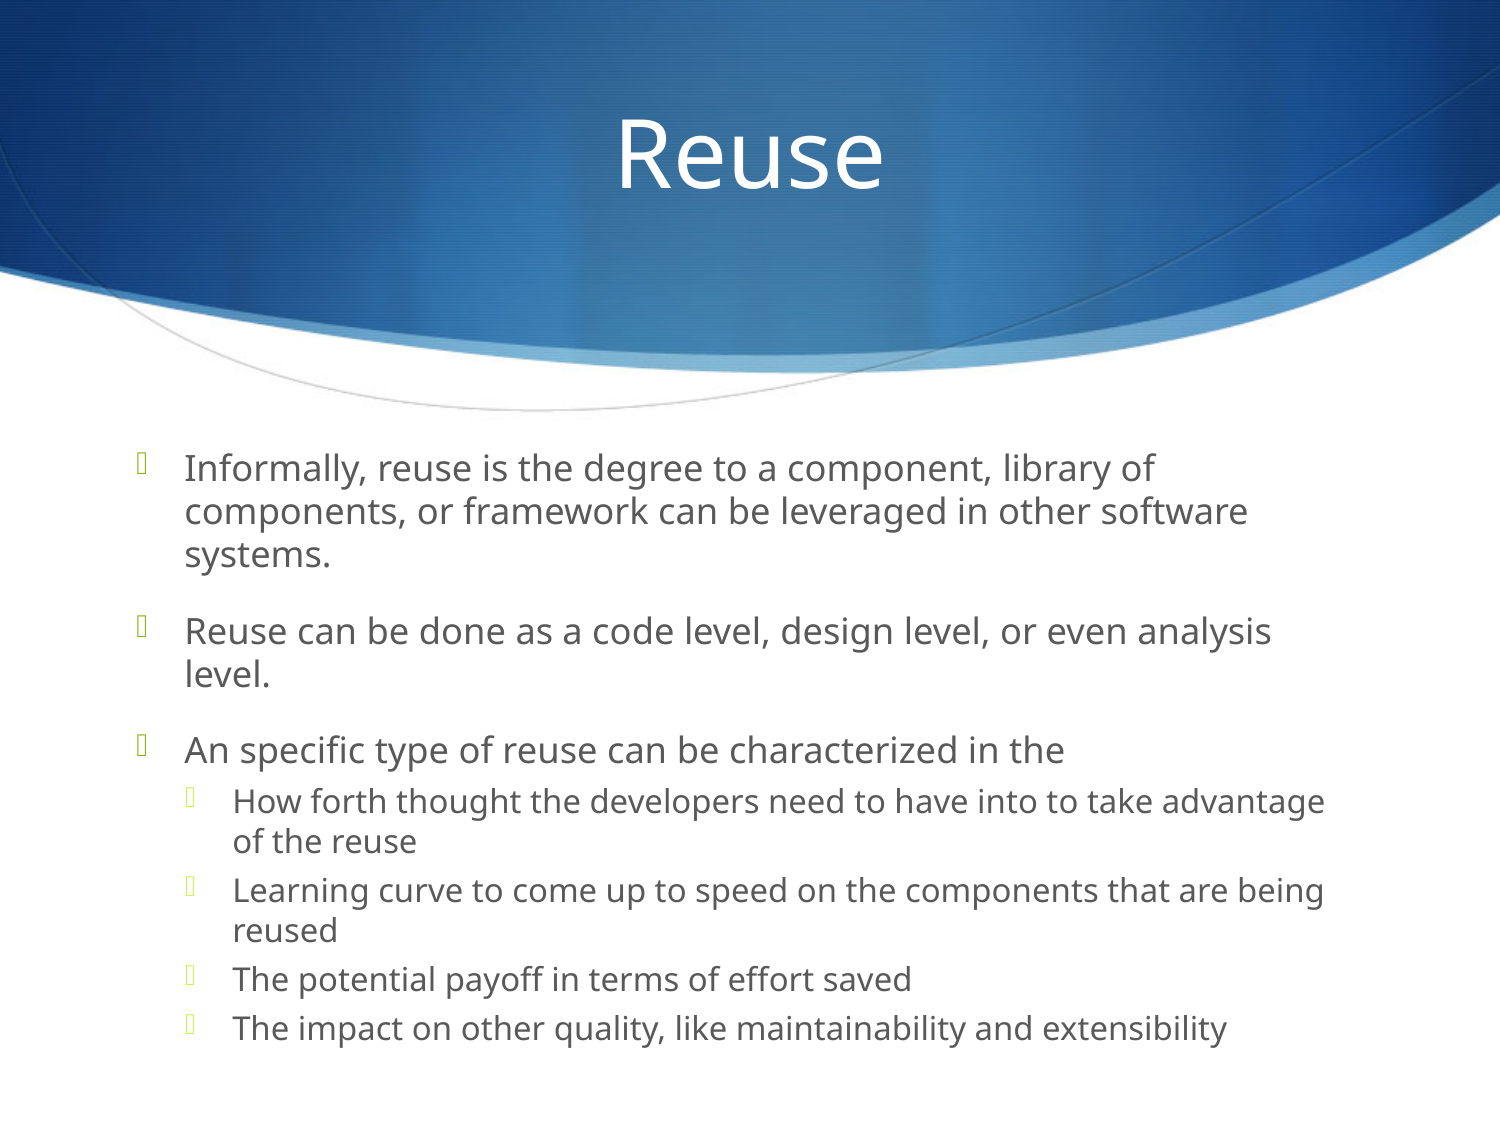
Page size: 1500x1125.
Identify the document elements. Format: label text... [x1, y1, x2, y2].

title Reuse [75, 56, 1425, 245]
list Informally, reuse is the degree to a component, library of components, or framework can be leveraged in other software systems. Reuse can be done as a code level, design level, or even analysis level. An specific type of reuse can be characterized in the How forth thought the developers need to have into to take advantage of the reuse Learning curve to come up to speed on the components that are being reused The potential payoff in terms of effort saved The impact on other quality, like maintainability and extensibility [121, 437, 1379, 1062]
picture [0, 0, 1500, 1125]
